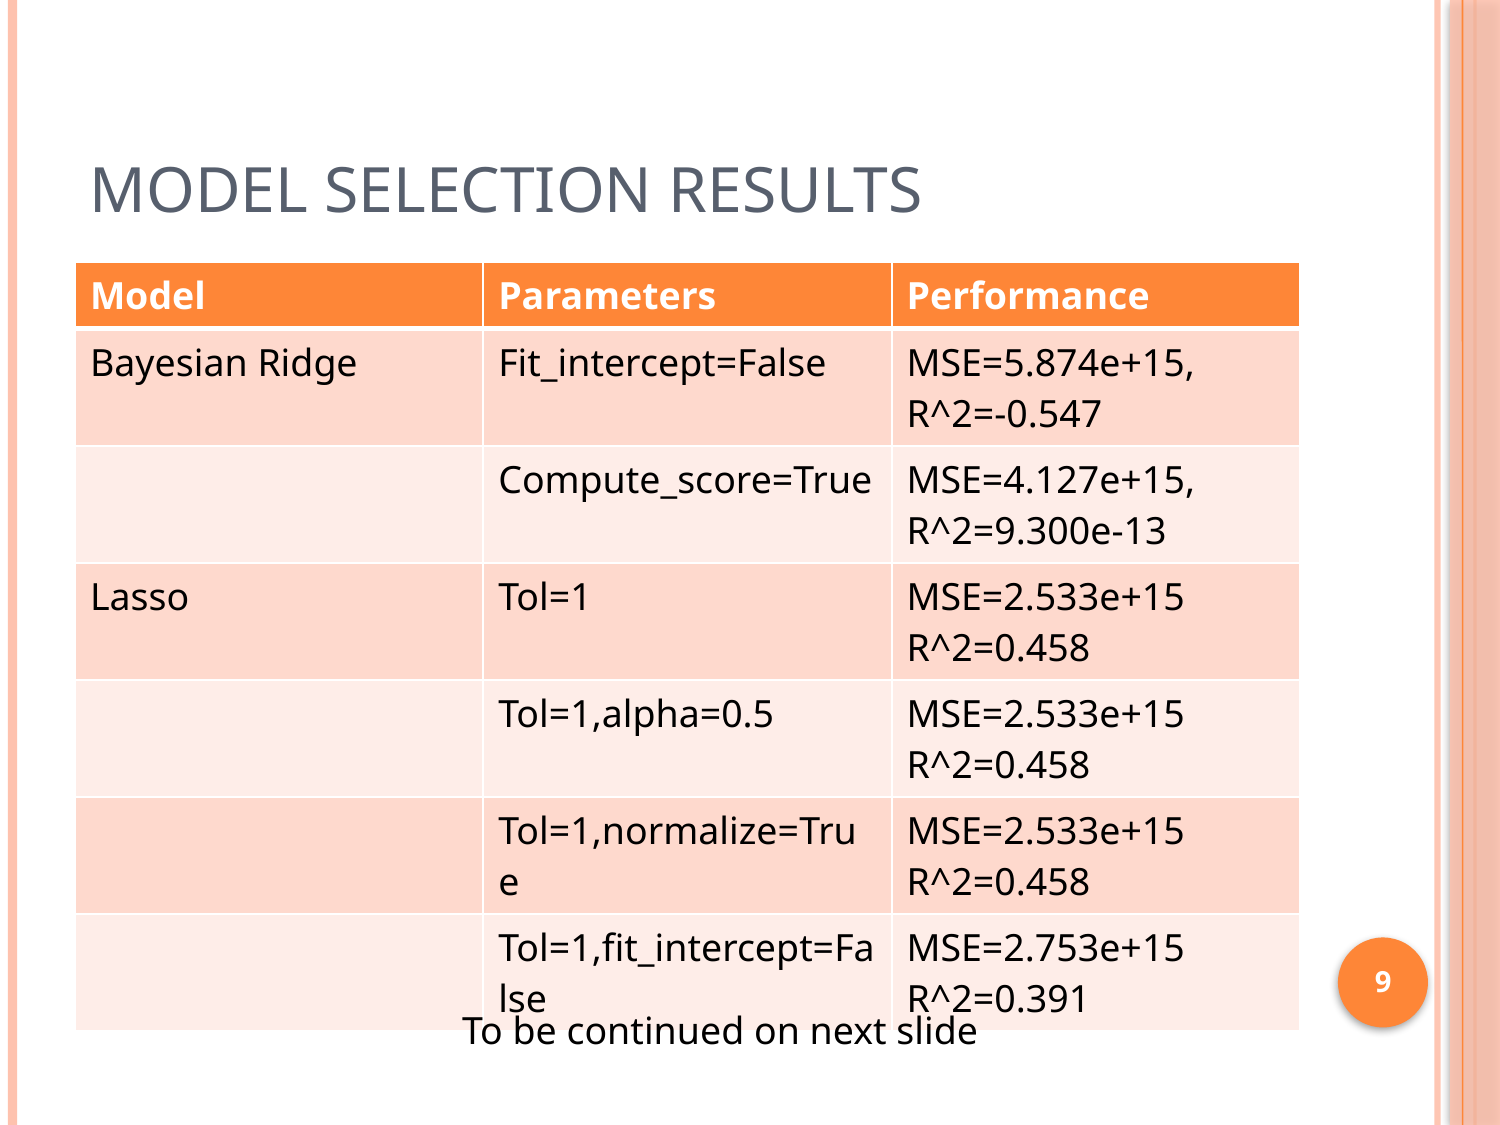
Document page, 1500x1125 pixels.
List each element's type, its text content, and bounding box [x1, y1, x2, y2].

text_box To be continued on next slide [447, 999, 994, 1060]
table_cell MSE=5.874e+15, R^2=-0.547 [893, 331, 1299, 445]
table_header Parameters [484, 263, 891, 326]
table_cell [76, 915, 482, 1030]
table_cell [76, 681, 482, 796]
table_header Performance [893, 263, 1299, 326]
table_cell Tol=1,fit_intercept=False [484, 915, 891, 999]
table_cell MSE=4.127e+15, R^2=9.300e-13 [893, 447, 1299, 562]
table_cell MSE=2.533e+15 R^2=0.458 [893, 564, 1299, 679]
slide_number 9 [1333, 940, 1434, 1027]
table_cell Tol=1,alpha=0.5 [484, 681, 891, 796]
table_cell MSE=2.753e+15 R^2=0.391 [893, 915, 1299, 1030]
table_header Model [76, 263, 482, 326]
table_cell Tol=1,normalize=True [484, 798, 891, 913]
table_cell MSE=2.533e+15 R^2=0.458 [893, 681, 1299, 796]
title Model Selection Results [75, 45, 1300, 233]
table_cell Compute_score=True [484, 447, 891, 562]
table_cell [76, 447, 482, 562]
table_cell MSE=2.533e+15 R^2=0.458 [893, 798, 1299, 913]
table_cell Lasso [76, 564, 482, 679]
table_cell [76, 798, 482, 913]
table_cell Fit_intercept=False [484, 331, 891, 445]
table_cell Tol=1 [484, 564, 891, 679]
table_cell Bayesian Ridge [76, 331, 482, 445]
